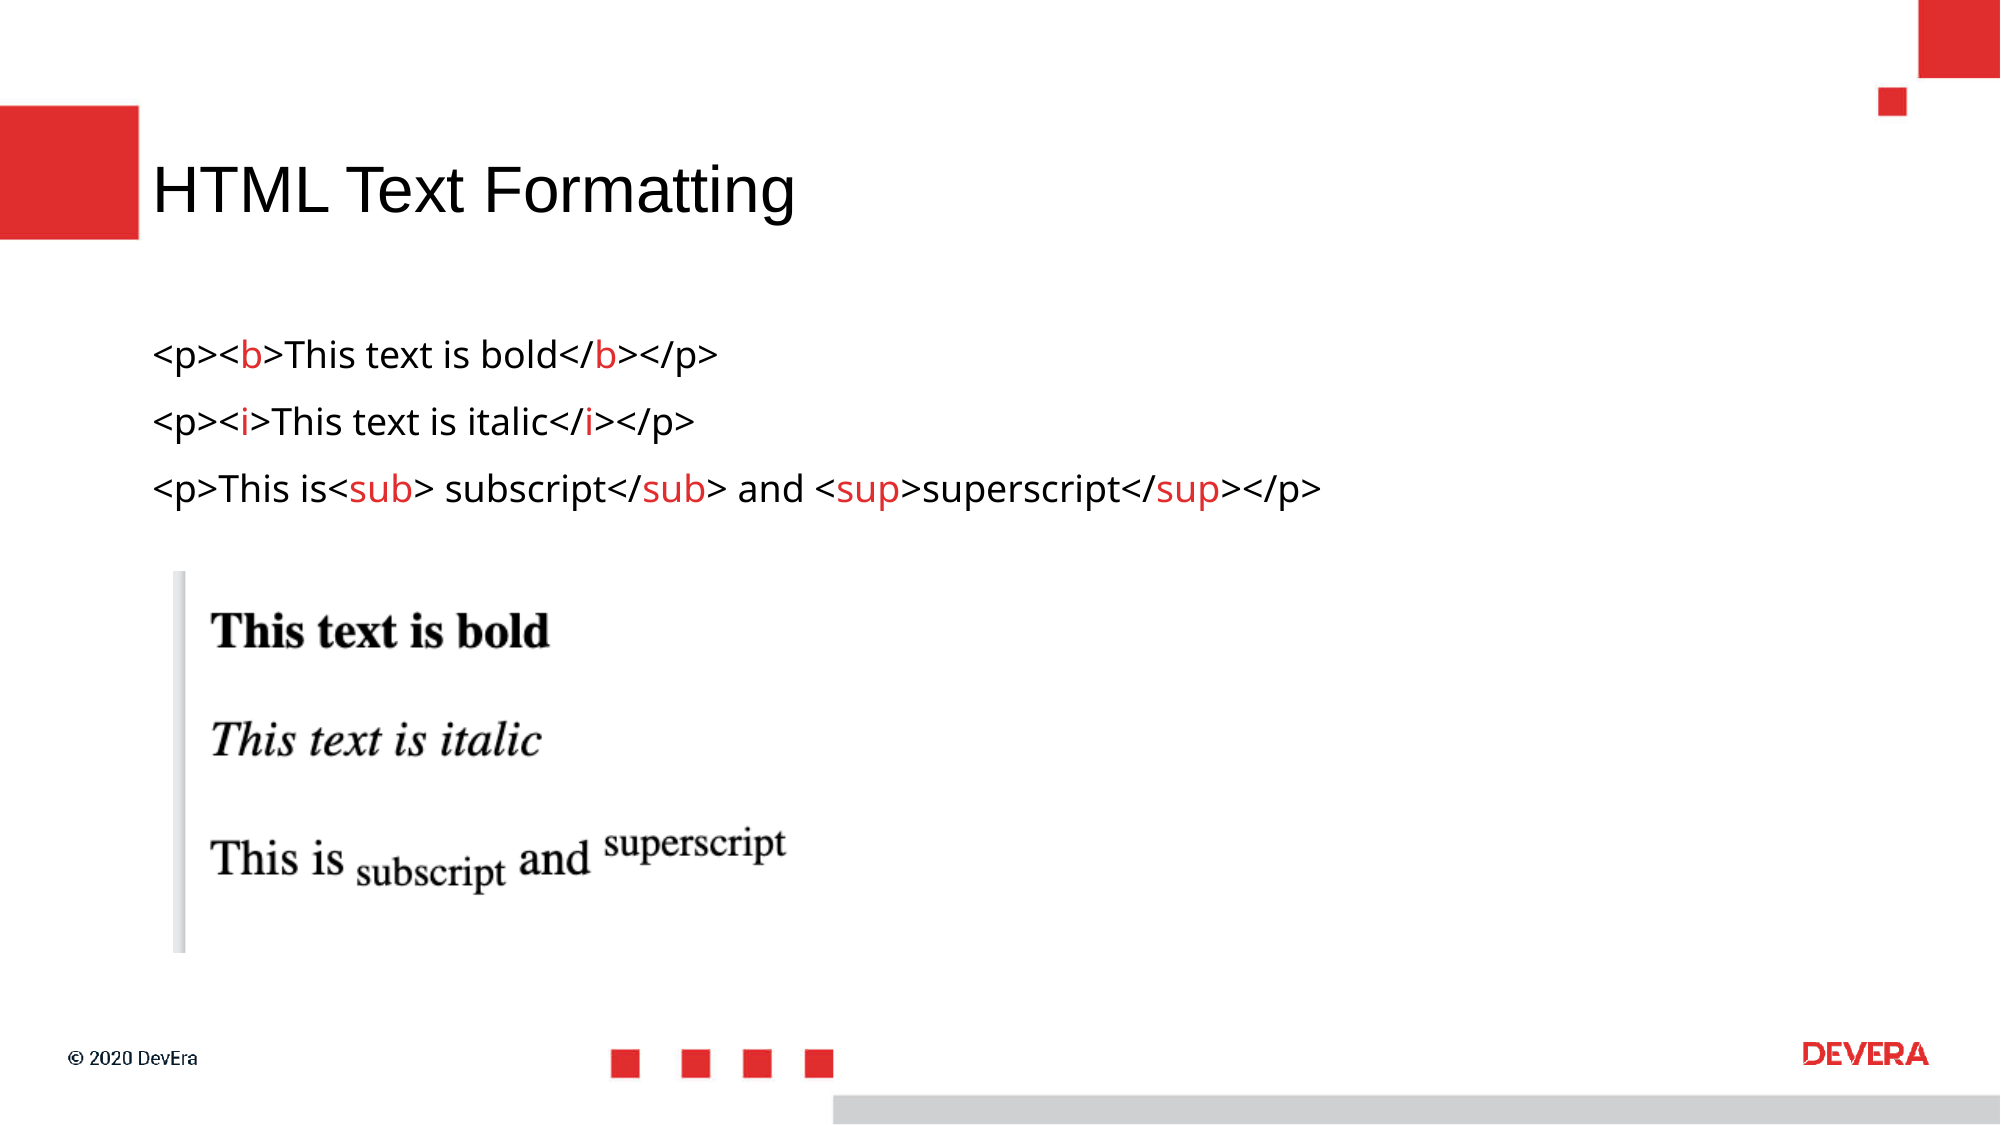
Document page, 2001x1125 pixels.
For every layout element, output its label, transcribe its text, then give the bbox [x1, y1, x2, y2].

title HTML Text Formatting [137, 75, 1863, 294]
picture [0, 0, 2001, 1125]
list <p><b>This text is bold</b></p> <p><i>This text is italic</i></p> <p>This is<sub> subscript</sub> and <sup>superscript</sup></p> [137, 324, 1863, 1003]
